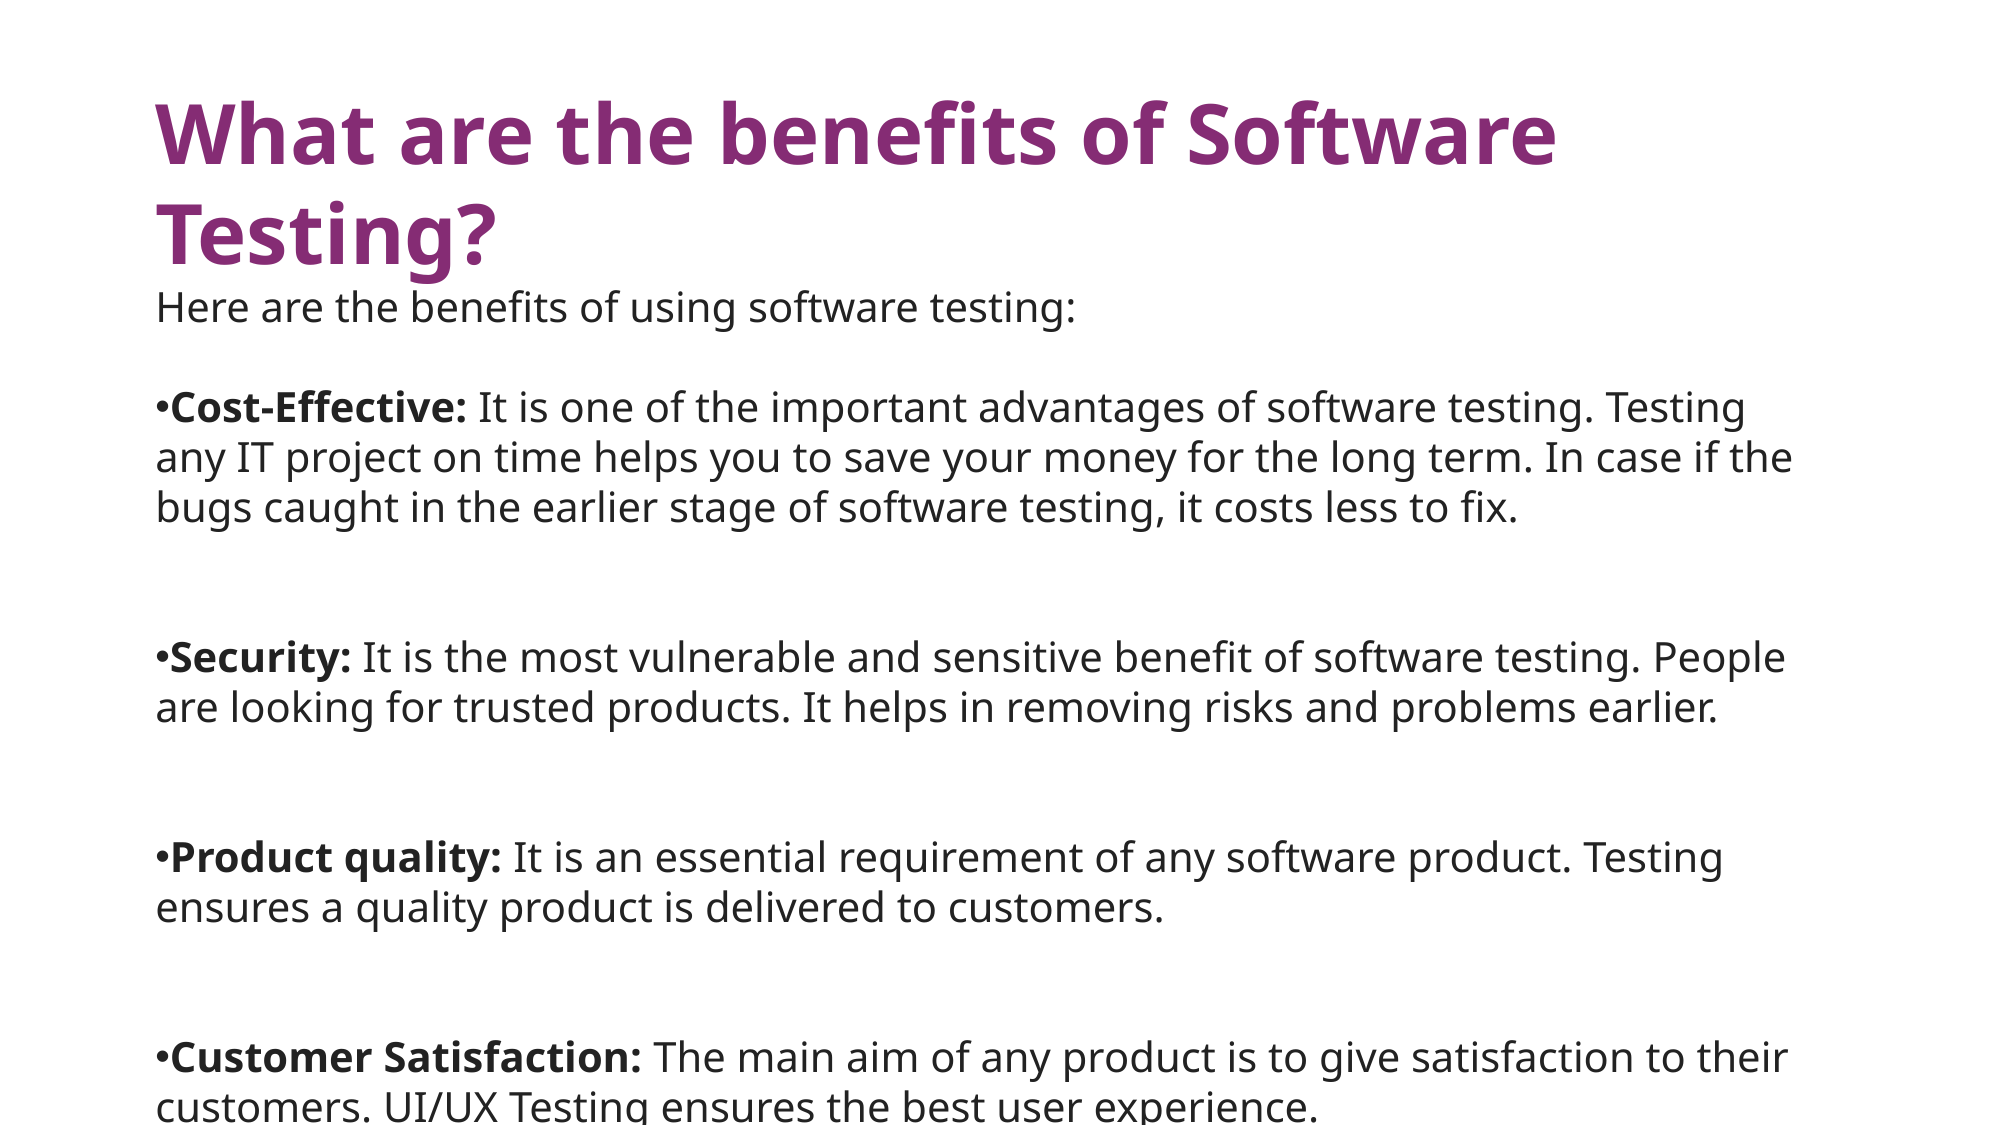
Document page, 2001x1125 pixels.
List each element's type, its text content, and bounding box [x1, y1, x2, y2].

text_box What are the benefits of Software Testing? Here are the benefits of using software testing: Cost-Effective: It is one of the important advantages of software testing. Testing any IT project on time helps you to save your money for the long term. In case if the bugs caught in the earlier stage of software testing, it costs less to fix. Security: It is the most vulnerable and sensitive benefit of software testing. People are looking for trusted products. It helps in removing risks and problems earlier. Product quality: It is an essential requirement of any software product. Testing ensures a quality product is delivered to customers. Customer Satisfaction: The main aim of any product is to give satisfaction to their customers. UI/UX Testing ensures the best user experience. [140, 73, 1811, 1125]
